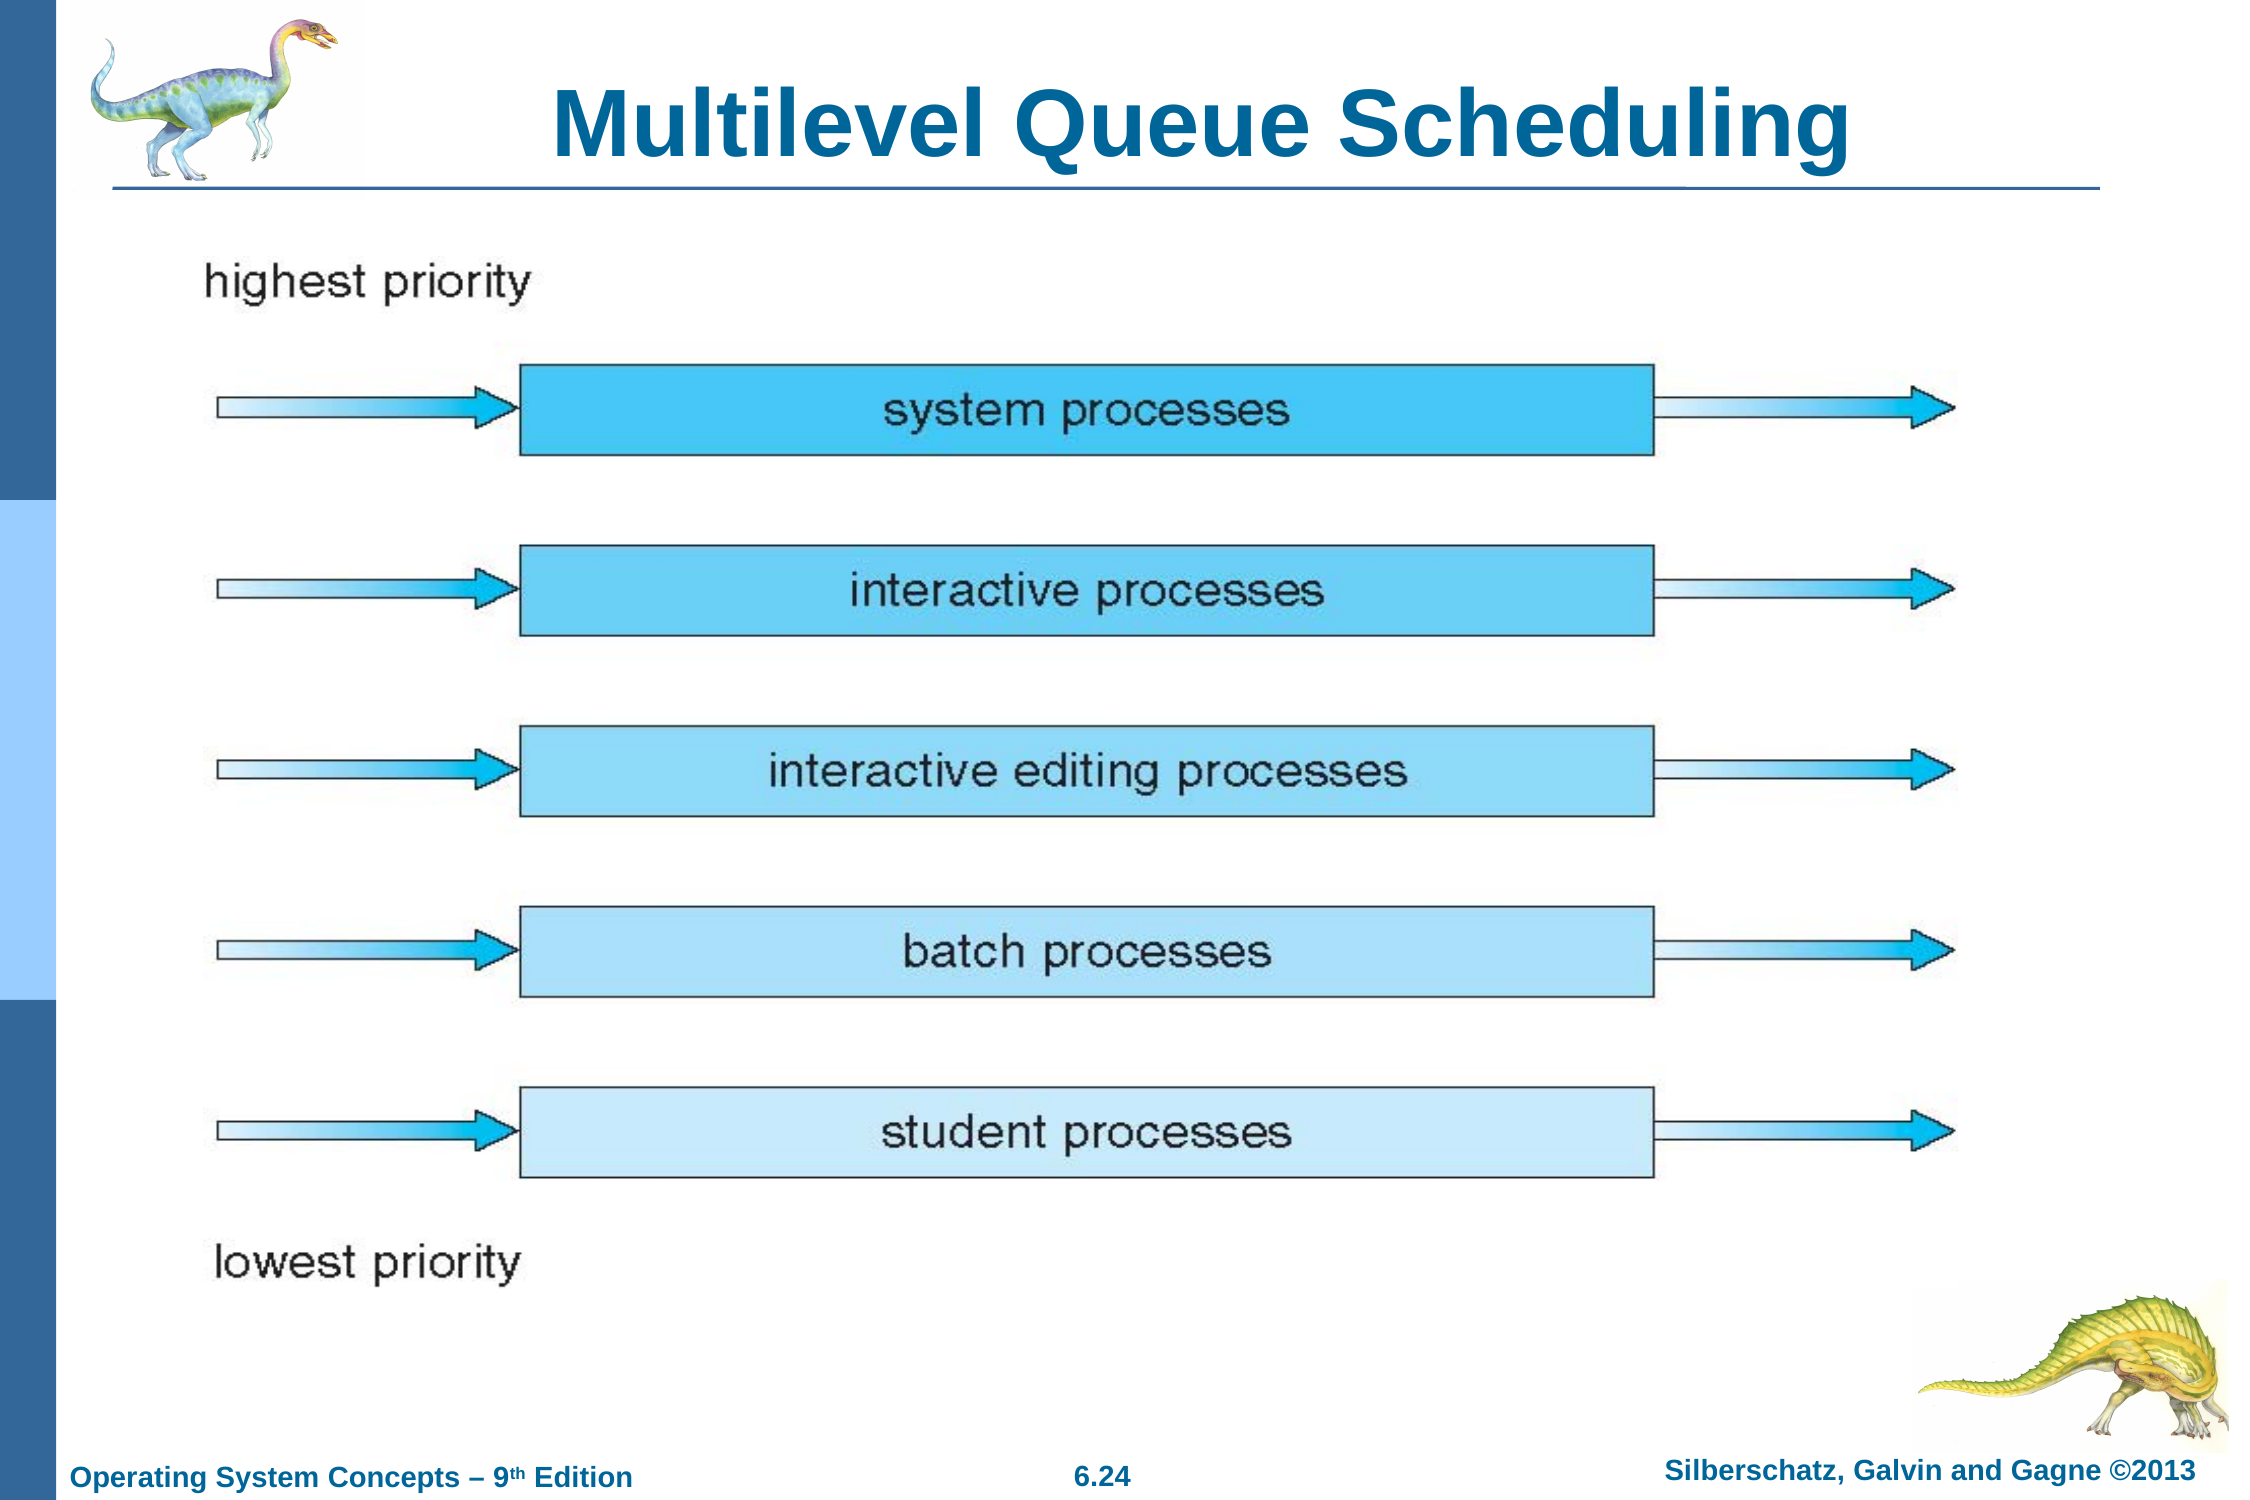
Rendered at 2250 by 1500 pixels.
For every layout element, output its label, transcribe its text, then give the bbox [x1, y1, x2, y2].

picture [70, 0, 365, 199]
picture [203, 256, 2229, 1453]
title Multilevel Queue Scheduling [268, 60, 2138, 187]
